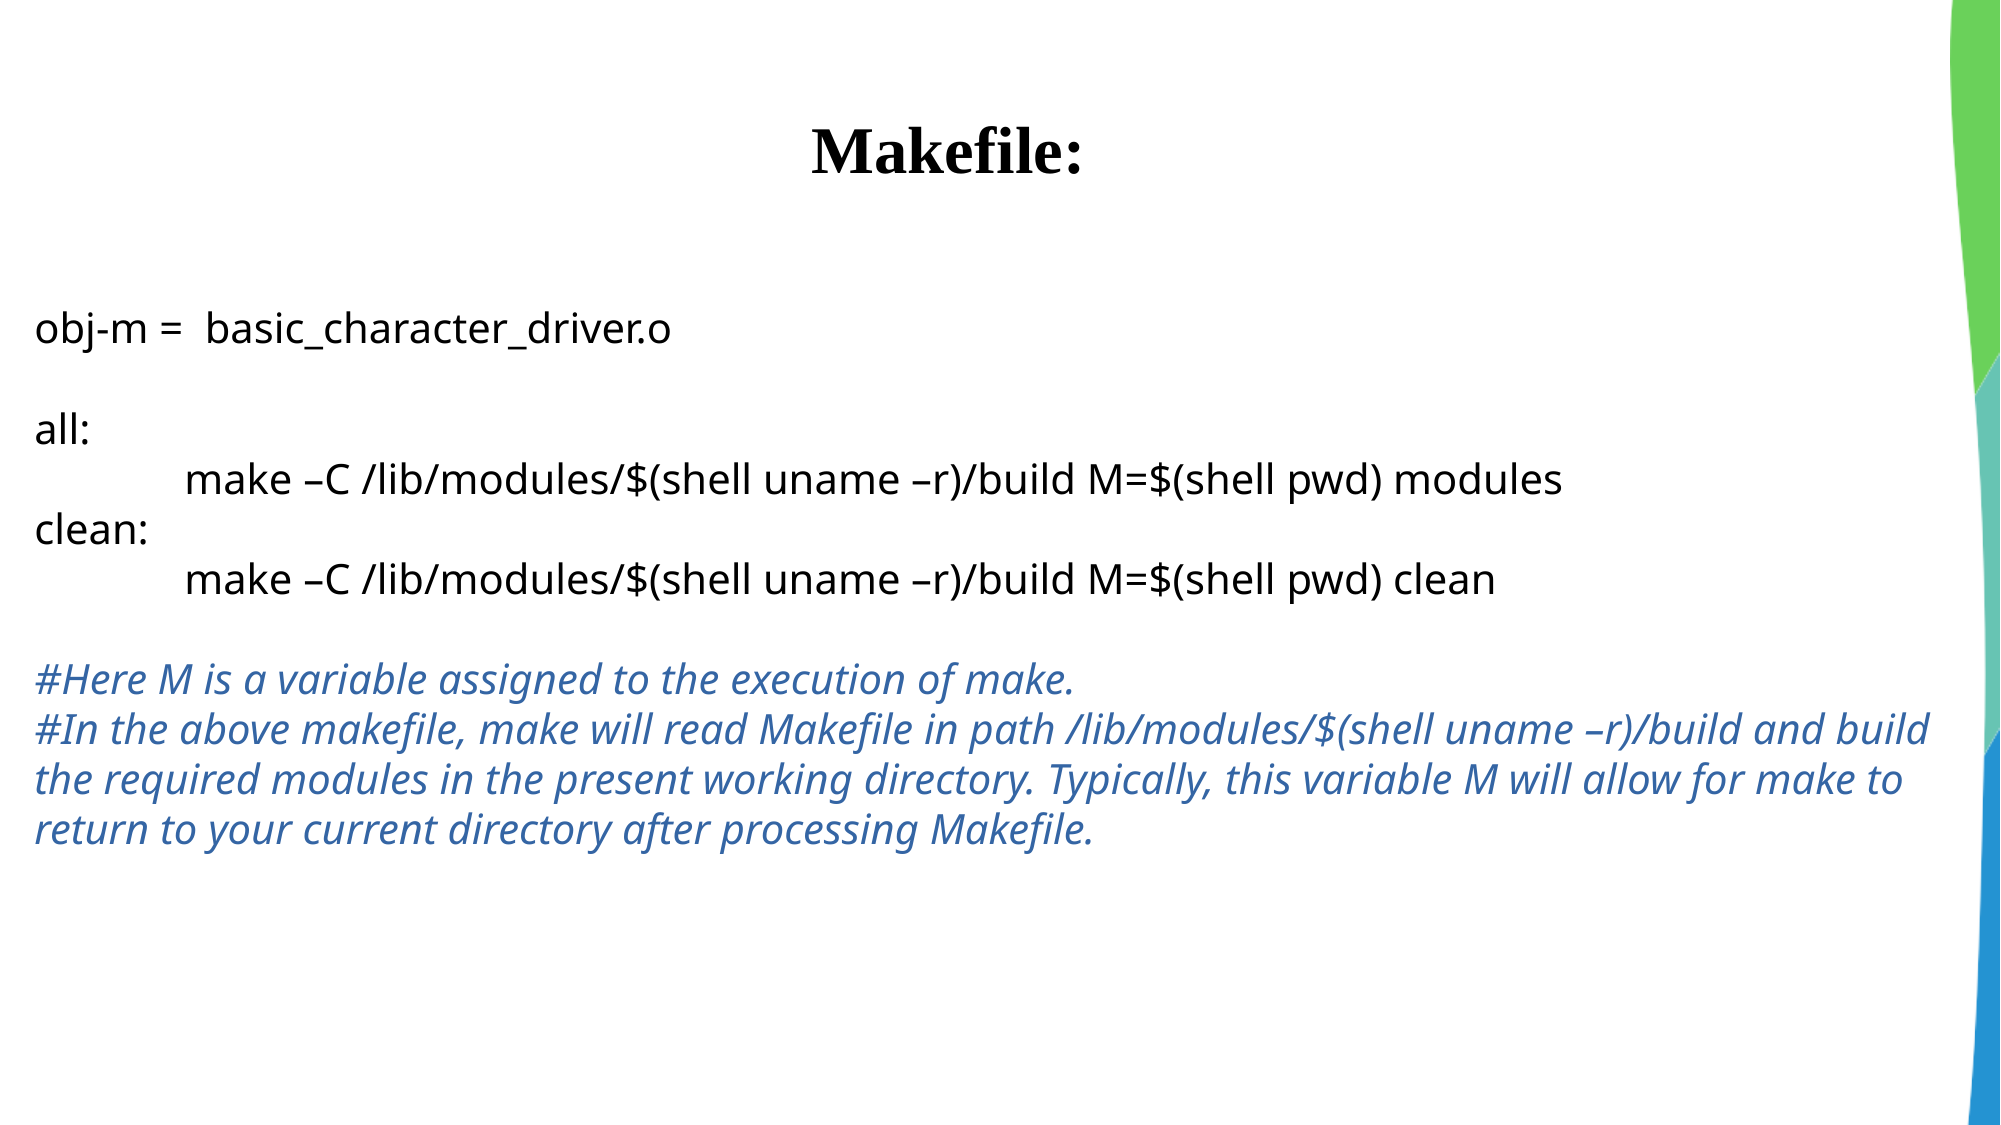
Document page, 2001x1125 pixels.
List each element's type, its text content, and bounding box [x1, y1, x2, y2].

title Makefile: [47, 93, 1851, 211]
text_box obj-m = basic_character_driver.o all: make –C /lib/modules/$(shell uname –r)/build M=$(shell pwd) modules clean: make –C /lib/modules/$(shell uname –r)/build M=$(shell pwd) clean #Here M is a variable assigned to the execution of make. #In the above makefile, make will read Makefile in path /lib/modules/$(shell uname –r)/build and build the required modules in the present working directory. Typically, this variable M will allow for make to return to your current directory after processing Makefile. [19, 294, 1952, 860]
picture [1950, 0, 2000, 1125]
